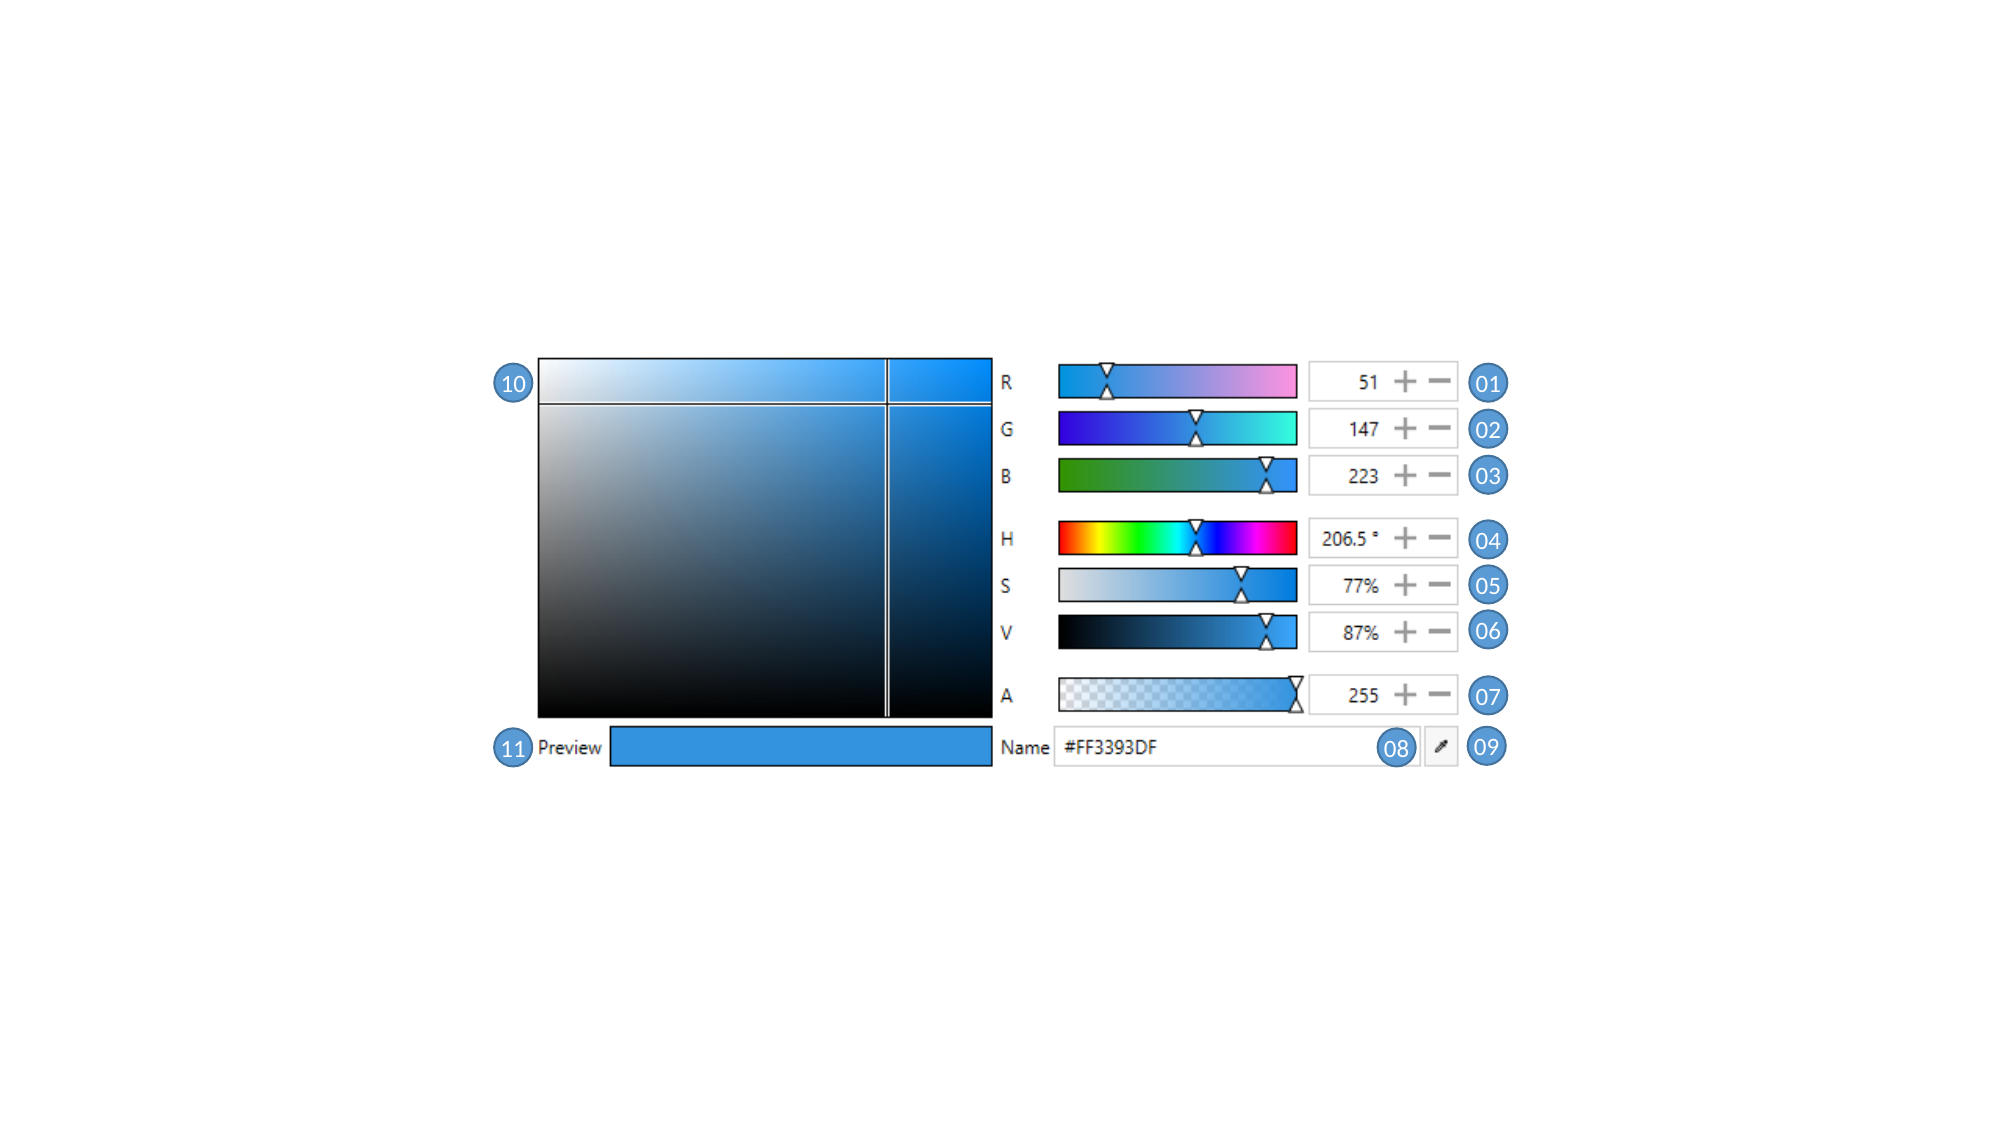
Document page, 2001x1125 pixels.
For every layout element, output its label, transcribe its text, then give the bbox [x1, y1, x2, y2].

text_box 11 [493, 727, 524, 768]
picture [524, 344, 1476, 781]
text_box 03 [1476, 454, 1509, 495]
text_box 06 [1476, 609, 1509, 650]
text_box 04 [1476, 519, 1509, 560]
text_box 05 [1476, 564, 1509, 605]
text_box 09 [1476, 725, 1507, 766]
text_box 01 [1476, 362, 1509, 403]
text_box 10 [493, 362, 524, 403]
text_box 02 [1476, 408, 1509, 449]
text_box 07 [1476, 675, 1509, 716]
